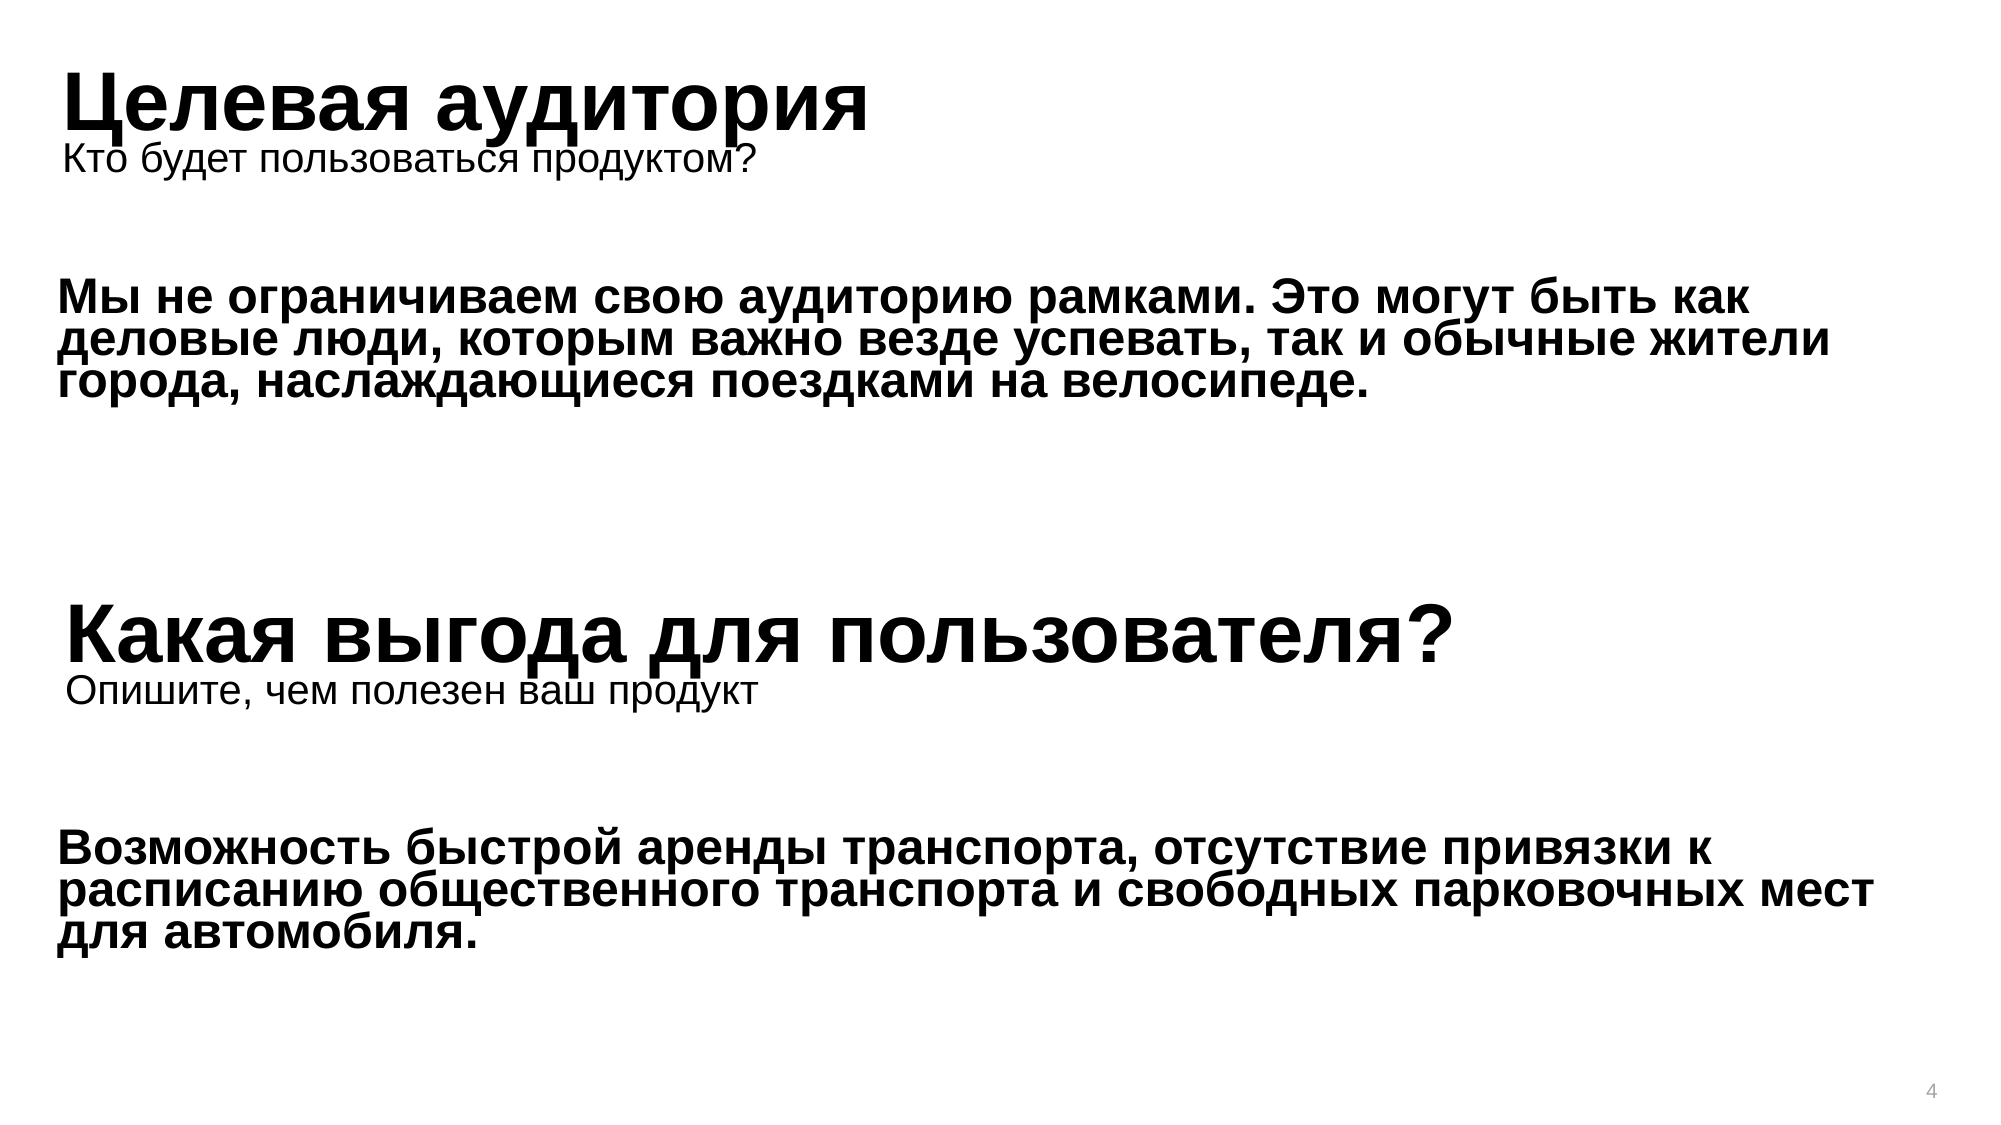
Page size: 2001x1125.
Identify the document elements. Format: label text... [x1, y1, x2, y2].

slide_number 4 [1887, 1069, 1938, 1104]
text_box Возможность быстрой аренды транспорта, отсутствие привязки к расписанию общественного транспорта и свободных парковочных мест для автомобиля. [42, 823, 1970, 965]
text_box Какая выгода для пользователя? Опишите, чем полезен ваш продукт [50, 599, 1472, 719]
text_box Мы не ограничиваем свою аудиторию рамками. Это могут быть как деловые люди, которым важно везде успевать, так и обычные жители города, наслаждающиеся поездками на велосипеде. [42, 272, 1970, 414]
text_box Целевая аудитория Кто будет пользоваться продуктом? [47, 67, 887, 187]
